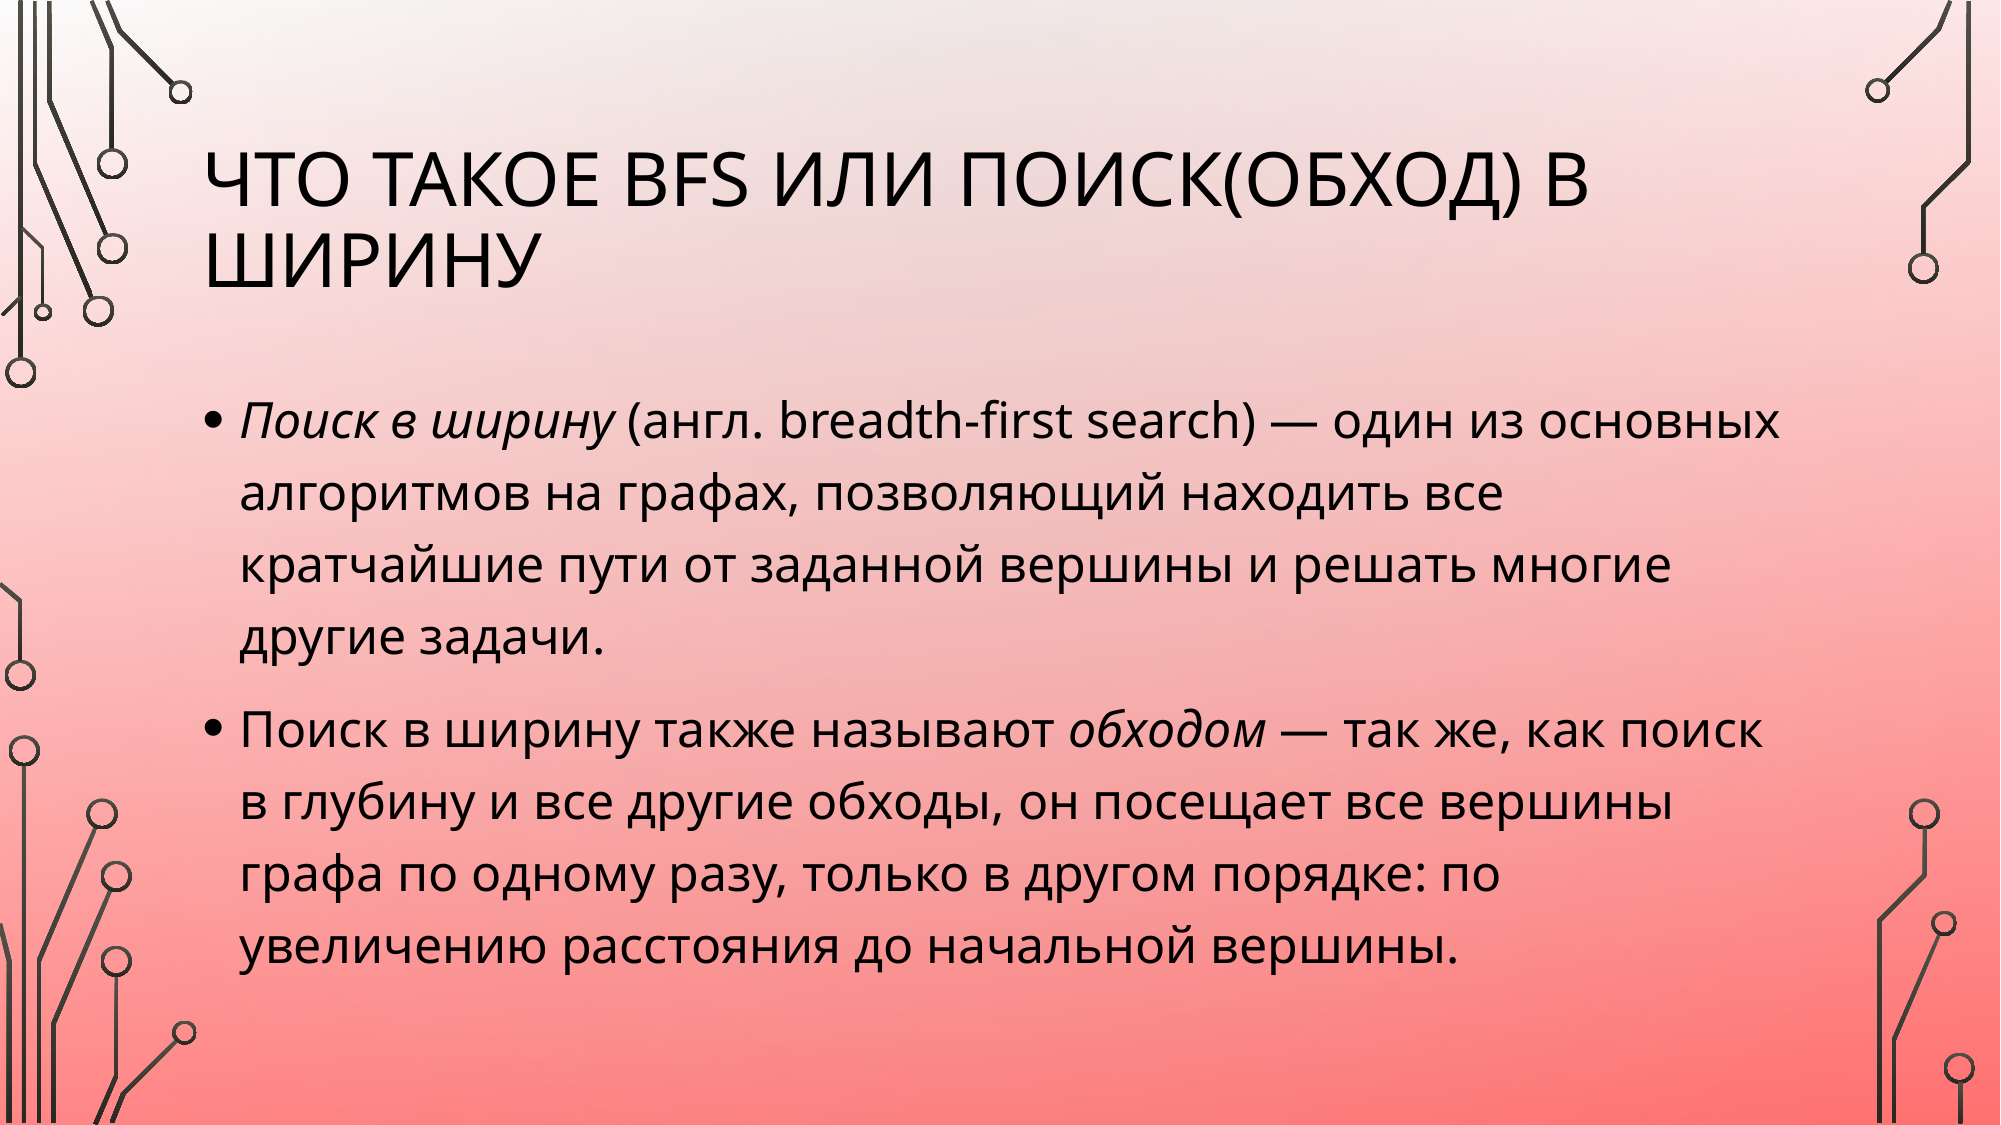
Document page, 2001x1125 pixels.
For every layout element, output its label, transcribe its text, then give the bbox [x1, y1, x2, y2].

list Поиск в ширину (англ. breadth-first search) — один из основных алгоритмов на графах, позволяющий находить все кратчайшие пути от заданной вершины и решать многие другие задачи. Поиск в ширину также называют обходом — так же, как поиск в глубину и все другие обходы, он посещает все вершины графа по одному разу, только в другом порядке: по увеличению расстояния до начальной вершины. [187, 369, 1813, 950]
title Что такое bfs или поиск(обход) в ширину [187, 101, 1813, 344]
